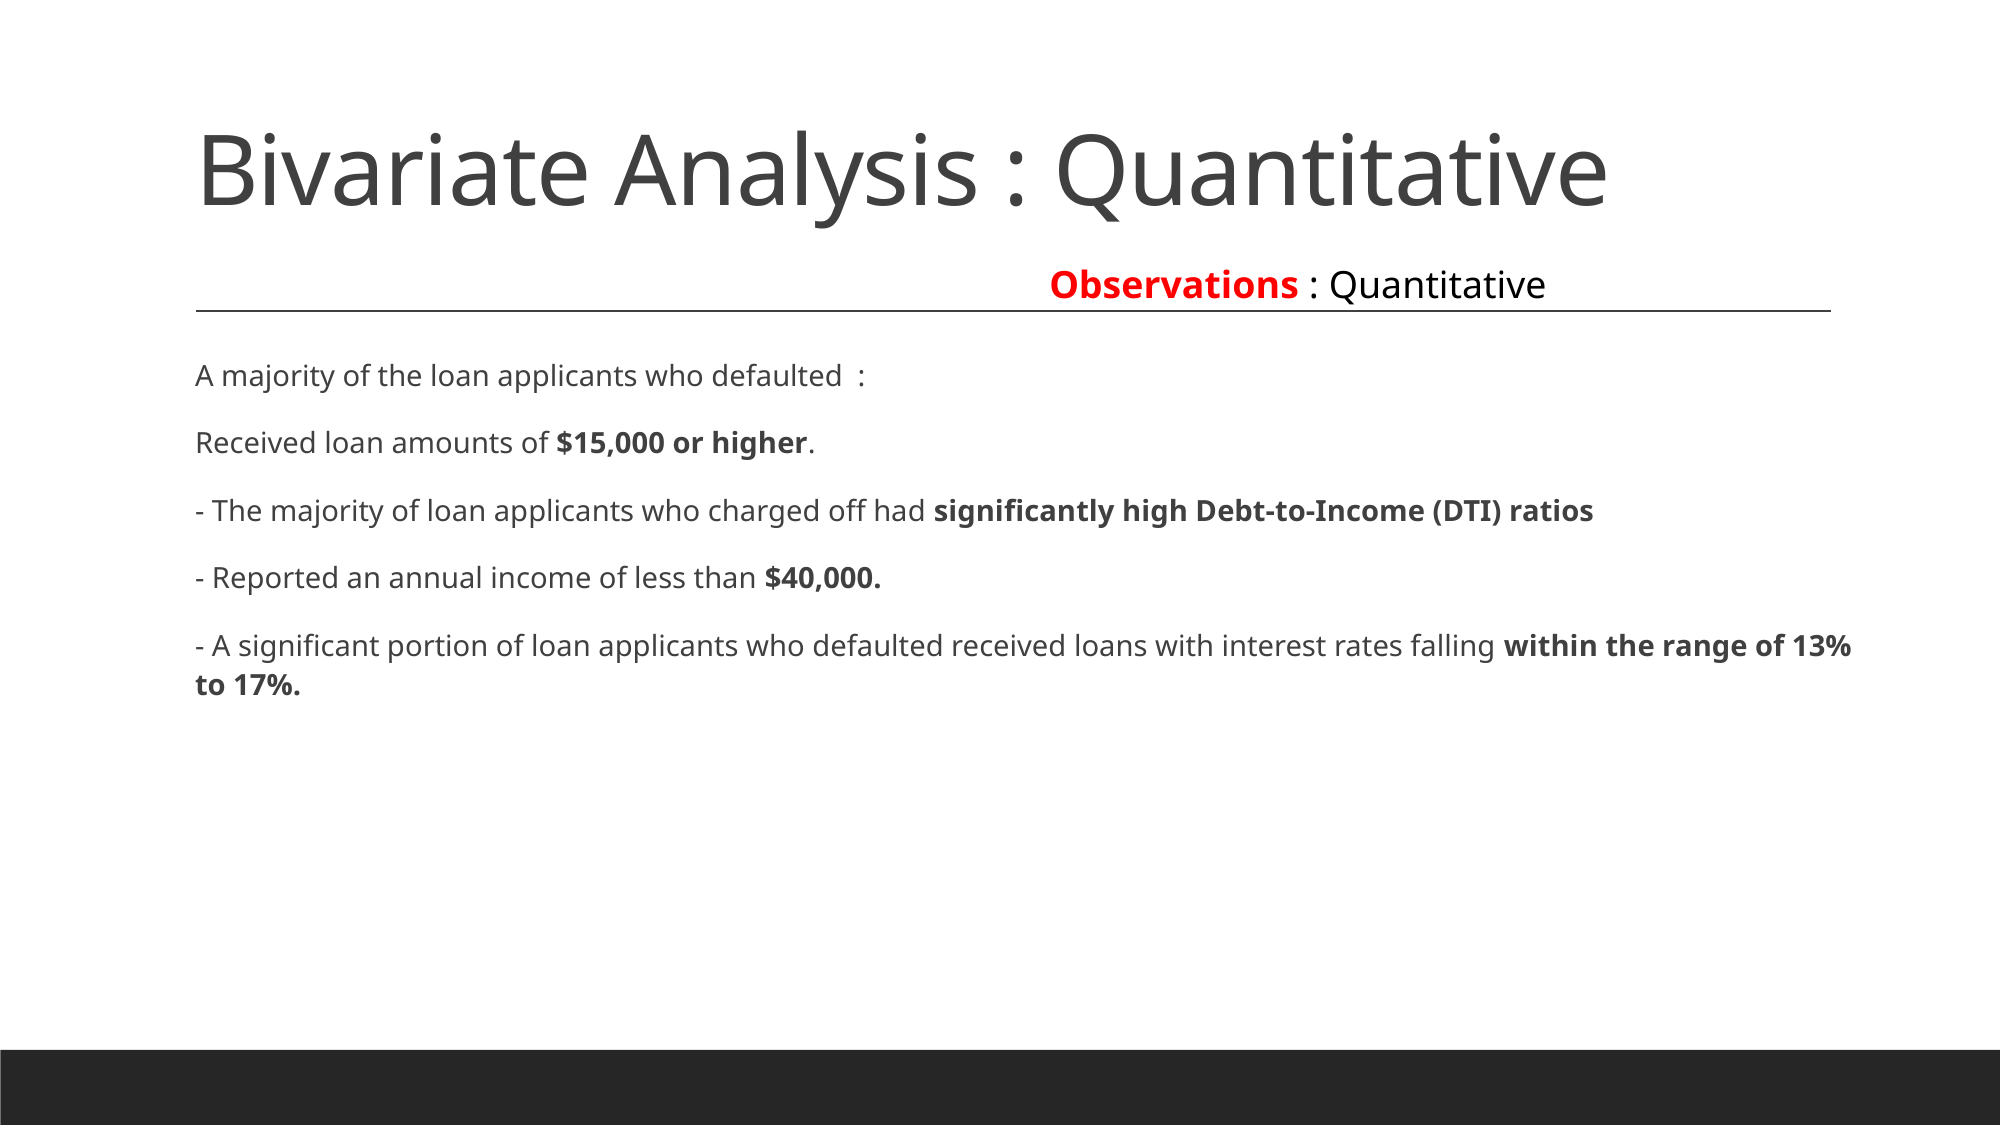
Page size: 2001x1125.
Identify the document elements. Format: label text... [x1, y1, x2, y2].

title Bivariate Analysis : Quantitative [180, 47, 1830, 235]
text_box Observations : Quantitative [1034, 253, 1722, 314]
list A majority of the loan applicants who defaulted : Received loan amounts of $15,000 or higher. - The majority of loan applicants who charged off had significantly high Debt-to-Income (DTI) ratios - Reported an annual income of less than $40,000. - A significant portion of loan applicants who defaulted received loans with interest rates falling within the range of 13% to 17%. [180, 345, 1877, 963]
